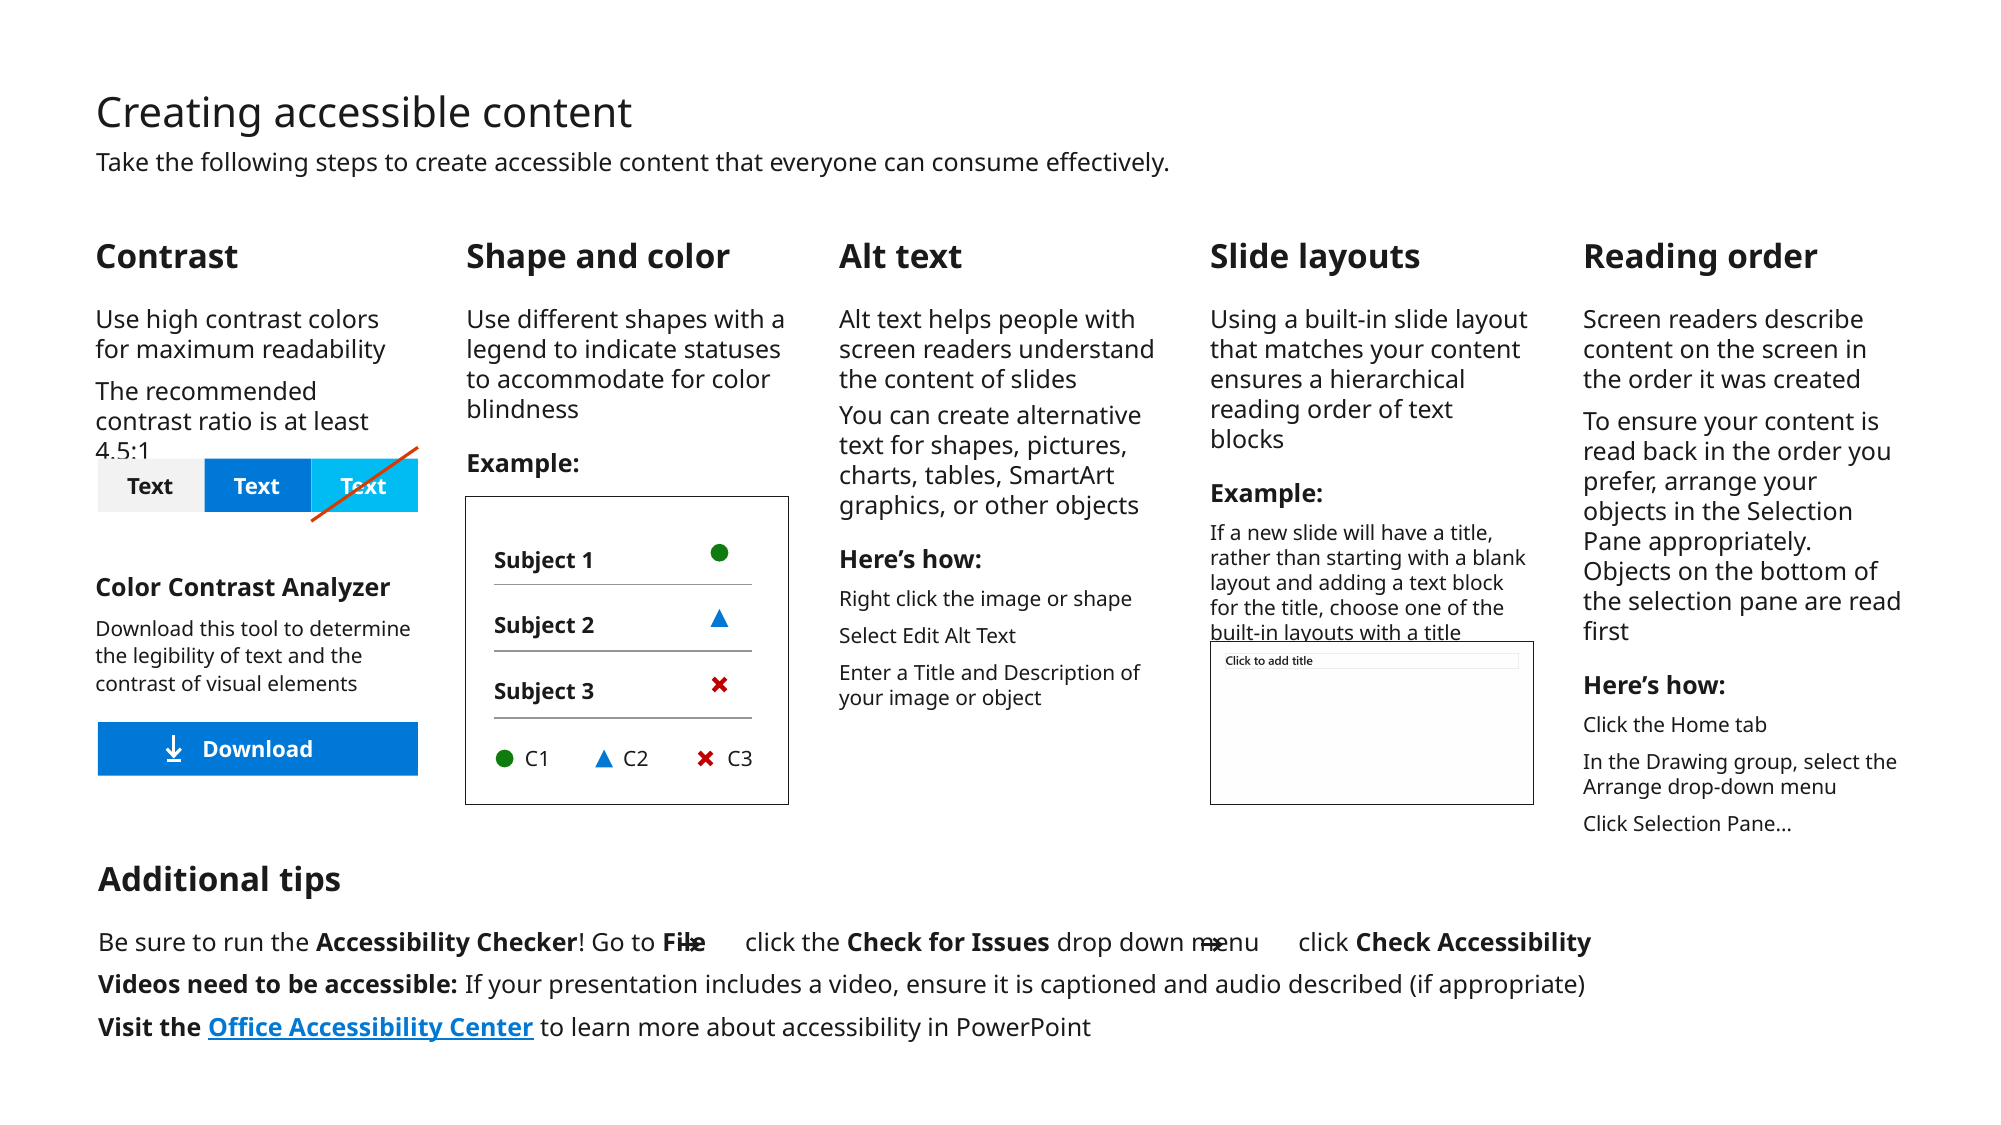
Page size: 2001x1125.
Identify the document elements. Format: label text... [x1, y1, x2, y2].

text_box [97, 447, 419, 523]
text_box Additional tips Be sure to run the Accessibility Checker! Go to File click the Check for Issues drop down menu click Check Accessibility Videos need to be accessible: If your presentation includes a video, ensure it is captioned and audio described (if appropriate) Visit the Office Accessibility Center to learn more about accessibility in PowerPoint [98, 858, 1905, 1045]
text_box Shape and color Use different shapes with a legend to indicate statuses to accommodate for color blindness Example: [466, 235, 789, 496]
picture [1210, 640, 1534, 805]
text_box Slide layouts Using a built-in slide layout that matches your content ensures a hierarchical reading order of text blocks Example: If a new slide will have a title, rather than starting with a blank layout and adding a text block for the title, choose one of the built-in layouts with a title placeholder [1210, 235, 1533, 640]
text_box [97, 711, 419, 787]
text_box Contrast Use high contrast colors for maximum readability The recommended contrast ratio is at least 4.5:1 [95, 235, 418, 571]
text_box Alt text Alt text helps people with screen readers understand the content of slides You can create alternative text for shapes, pictures, charts, tables, SmartArt graphics, or other objects Here’s how: Right click the image or shape Select Edit Alt Text Enter a Title and Description of your image or object [839, 235, 1162, 817]
text_box Color Contrast Analyzer Download this tool to determine the legibility of text and the contrast of visual elements [95, 571, 418, 696]
text_box Reading order Screen readers describe content on the screen in the order it was created To ensure your content is read back in the order you prefer, arrange your objects in the Selection Pane appropriately. Objects on the bottom of the selection pane are read first Here’s how: Click the Home tab In the Drawing group, select the Arrange drop-down menu Click Selection Pane… [1583, 235, 1906, 817]
text_box Take the following steps to create accessible content that everyone can consume effectively. [96, 149, 1905, 177]
title Creating accessible content [95, 75, 1000, 137]
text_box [464, 496, 789, 805]
